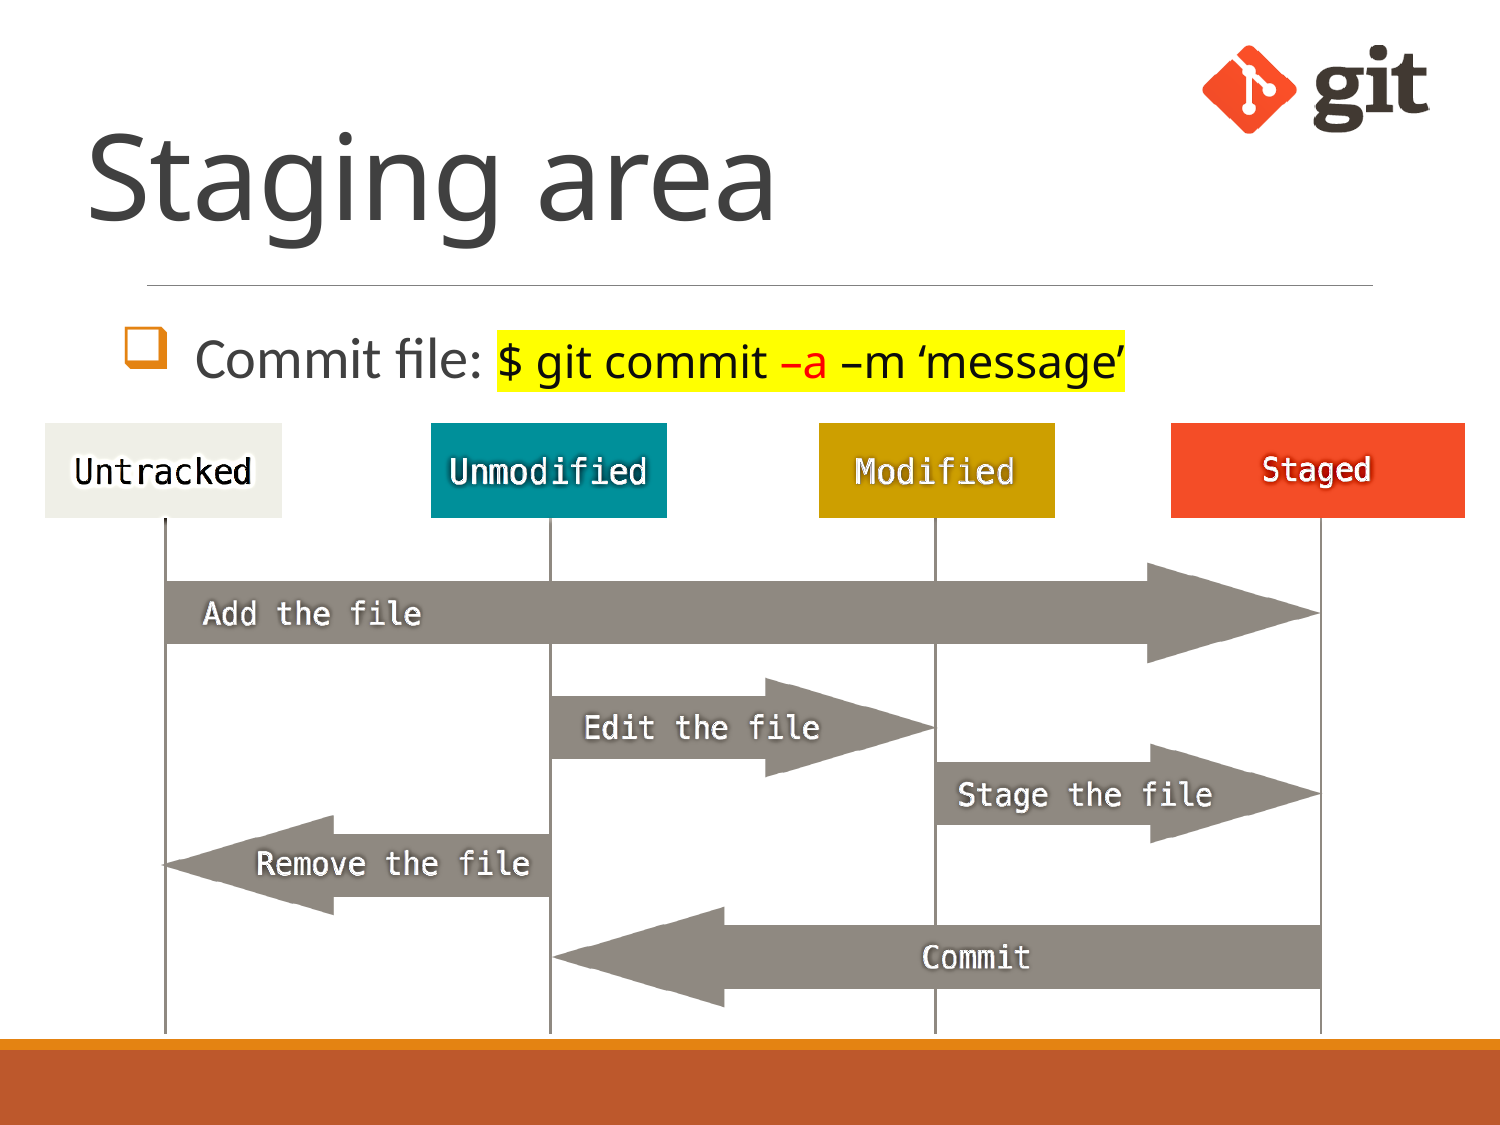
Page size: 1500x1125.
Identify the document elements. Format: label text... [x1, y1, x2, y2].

list Commit file: $ git commit –a –m ‘message’ [2, 278, 1430, 426]
picture [1202, 45, 1430, 135]
picture [44, 423, 1466, 1034]
title Staging area [70, 105, 803, 253]
